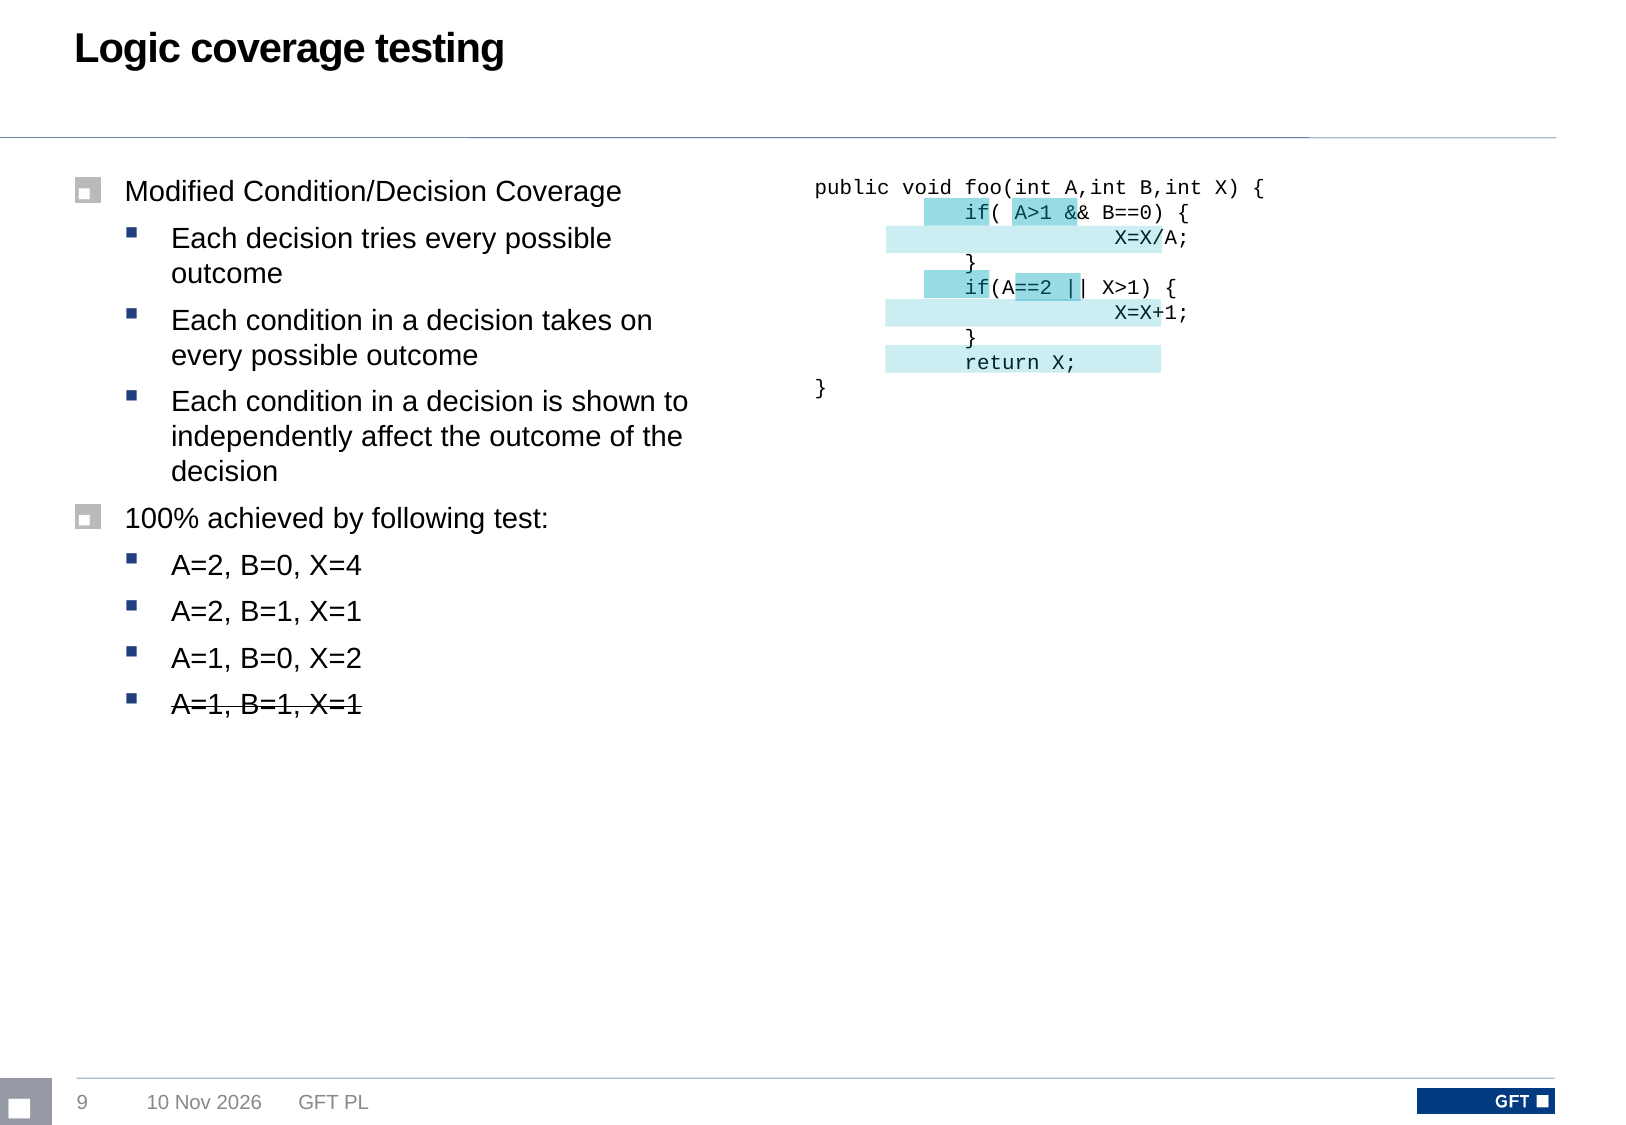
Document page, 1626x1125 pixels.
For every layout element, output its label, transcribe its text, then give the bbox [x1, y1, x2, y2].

text_box [924, 270, 990, 299]
picture [75, 177, 101, 203]
text_box [1015, 273, 1081, 301]
picture [75, 504, 101, 529]
text_box [885, 345, 1162, 373]
text_box [1012, 197, 1078, 226]
text_box [885, 299, 1162, 327]
text_box [886, 225, 1162, 254]
text_box public void foo(int A,int B,int X) { if( A>1 && B==0) { X=X/A; } if(A==2 || X>1) { X=X+1; } return X; } [814, 173, 1625, 399]
picture [1417, 1088, 1555, 1114]
title Logic coverage testing [74, 26, 1564, 73]
list Modified Condition/Decision Coverage Each decision tries every possible outcome Each condition in a decision takes on every possible outcome Each condition in a decision is shown to independently affect the outcome of the decision 100% achieved by following test: A=2, B=0, X=4 A=2, B=1, X=1 A=1, B=0, X=2 A=1, B=1, X=1 [75, 172, 697, 1055]
text_box [924, 197, 990, 226]
